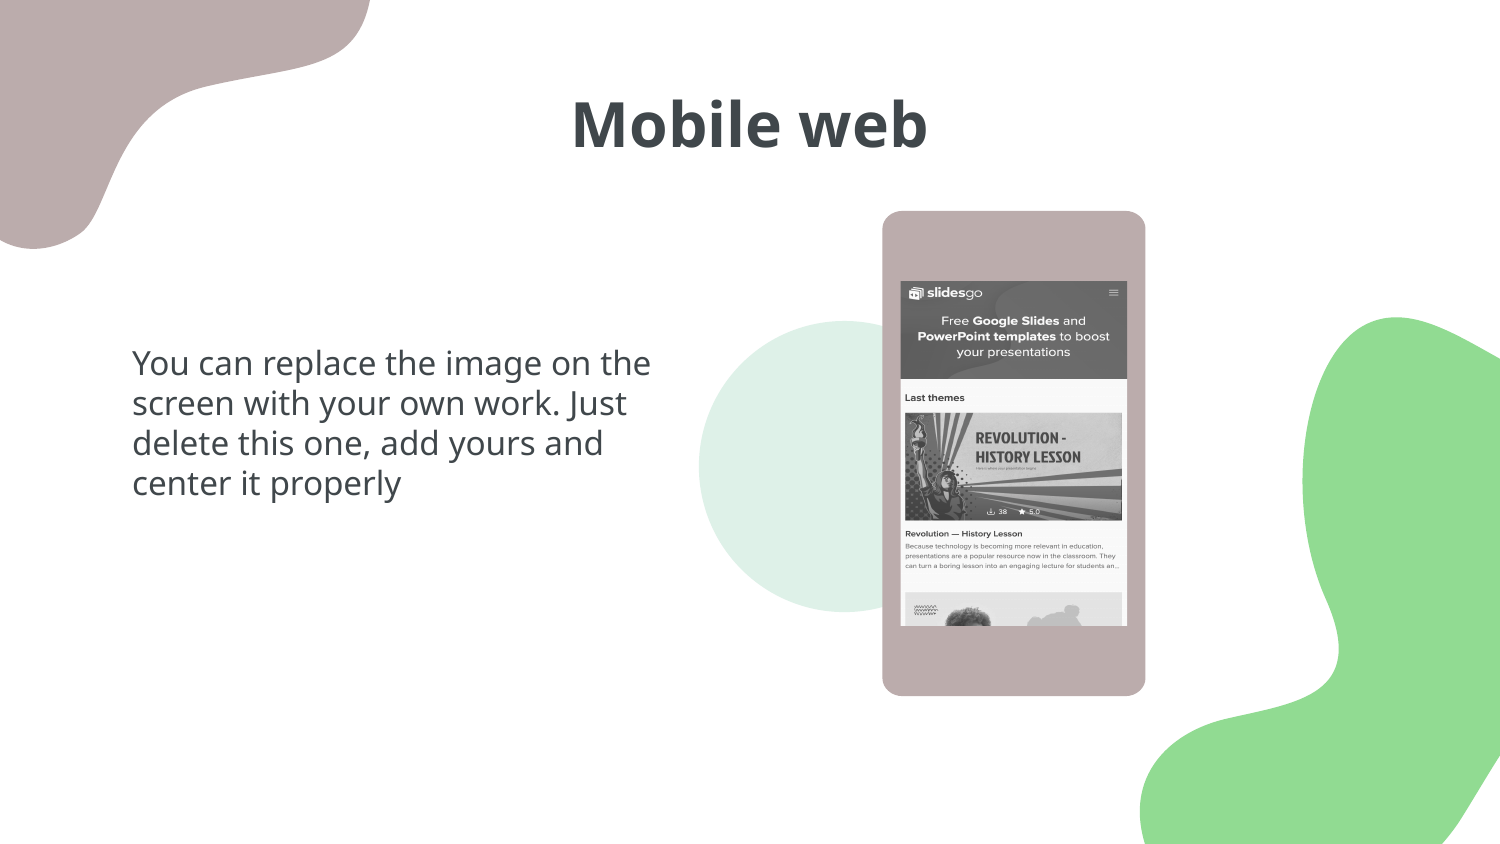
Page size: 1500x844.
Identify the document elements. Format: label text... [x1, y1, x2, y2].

title Mobile web [116, 86, 1383, 176]
picture [900, 281, 1128, 626]
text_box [882, 210, 1146, 697]
subtitle You can replace the image on the screen with your own work. Just delete this one, add yours and center it properly [116, 332, 676, 512]
